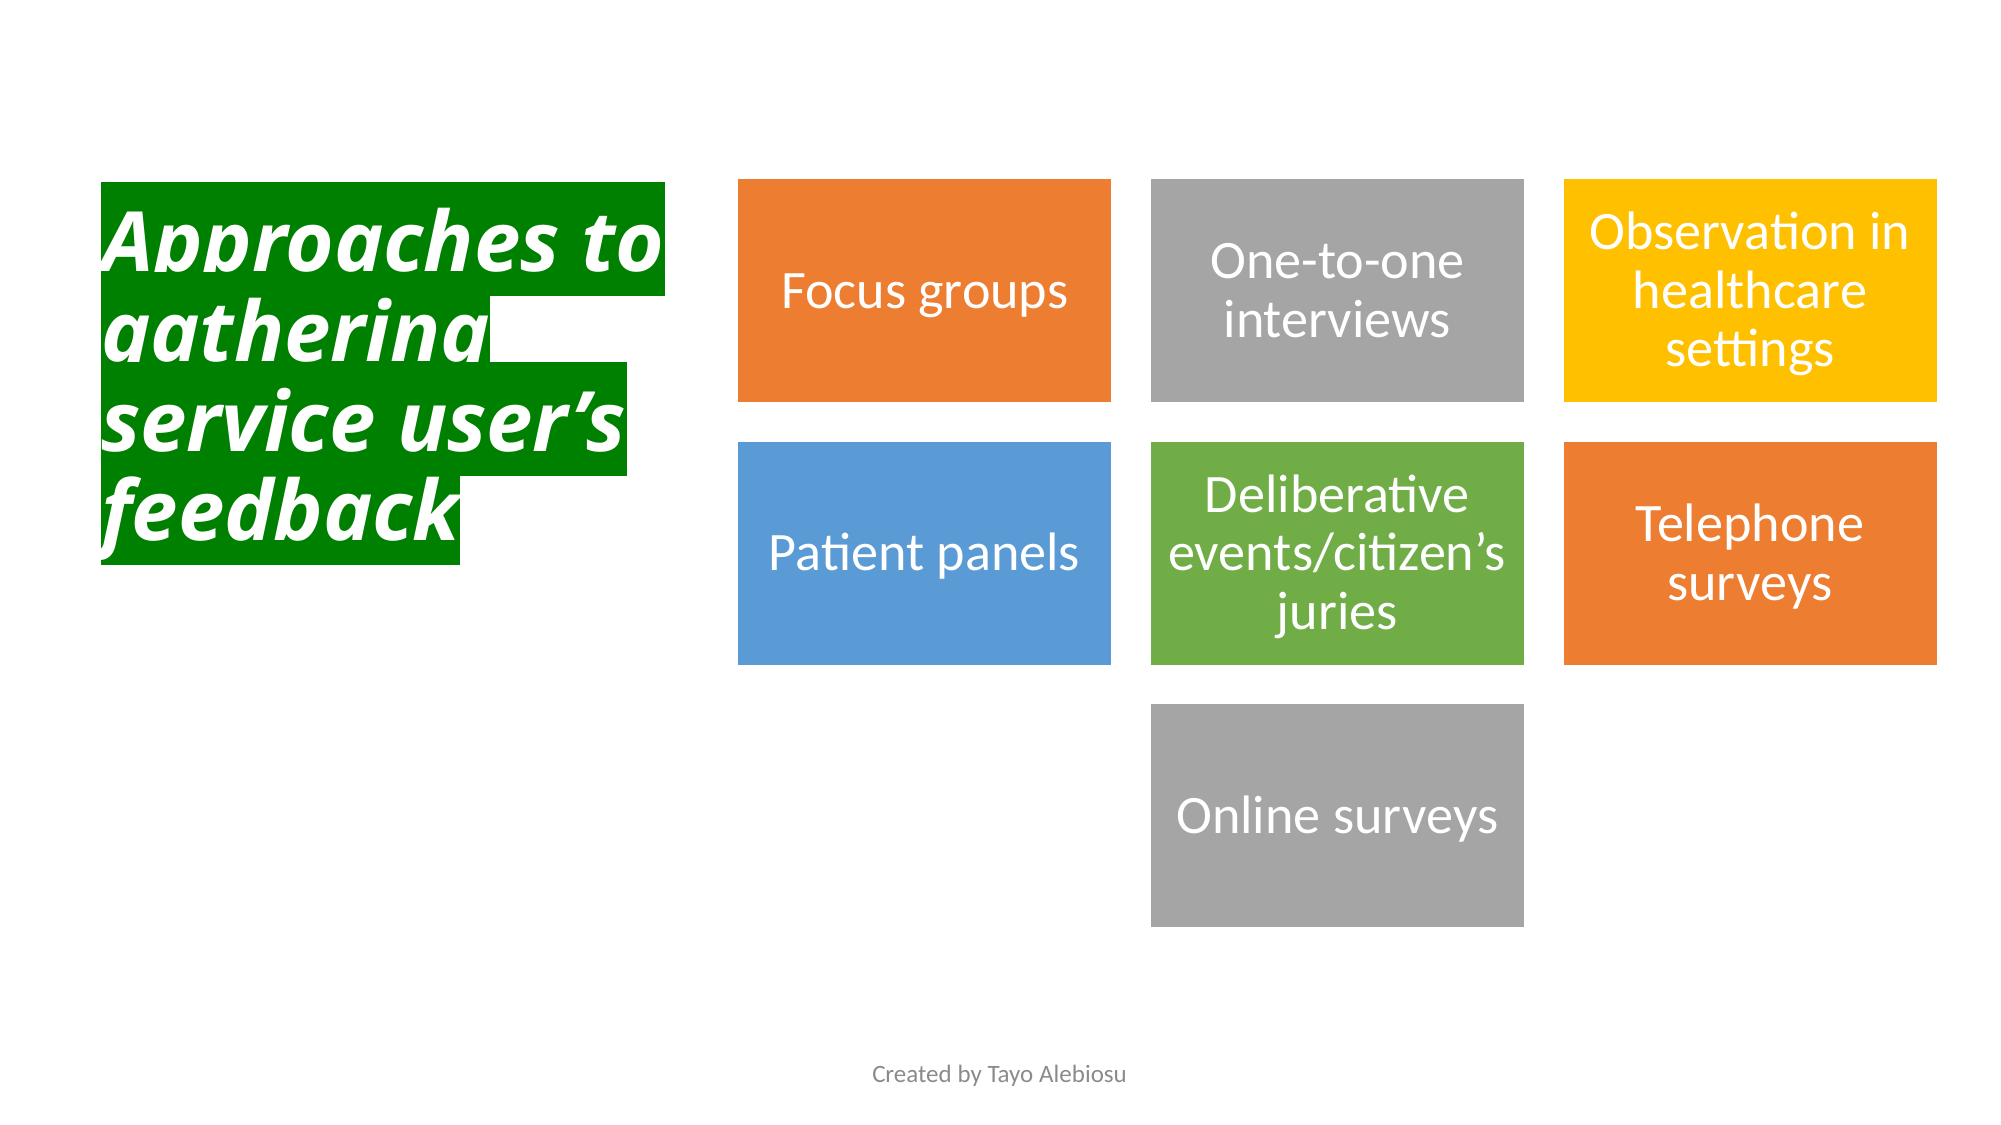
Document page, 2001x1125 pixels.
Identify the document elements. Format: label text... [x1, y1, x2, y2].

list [737, 101, 1938, 1005]
footer Created by Tayo Alebiosu [662, 1042, 1338, 1103]
title Approaches to gathering service user’s feedback [86, 101, 696, 657]
